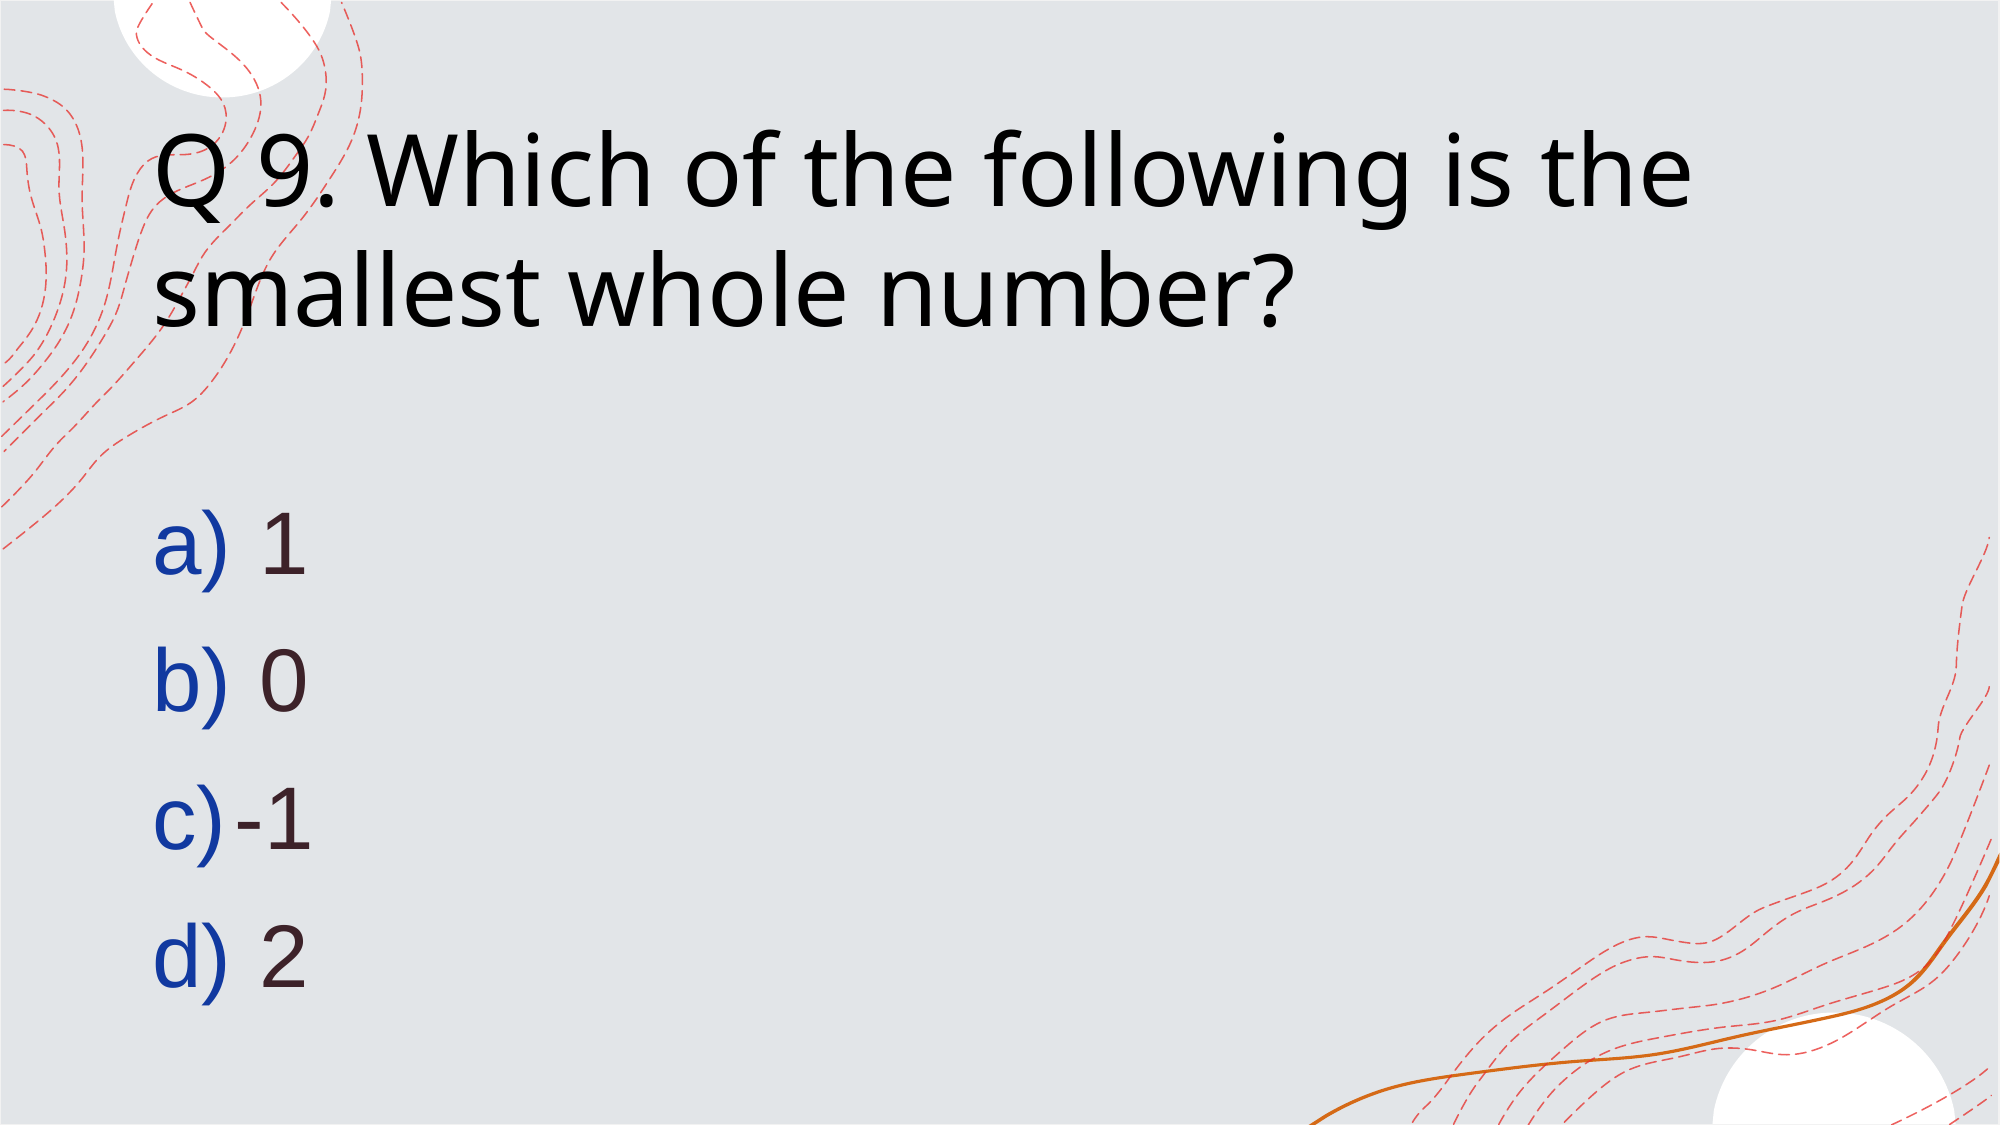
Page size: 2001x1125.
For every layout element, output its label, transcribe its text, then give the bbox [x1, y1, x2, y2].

list 1 0 -1 2 [137, 467, 1863, 1014]
title Q 9. Which of the following is the smallest whole number? [137, 59, 1923, 394]
